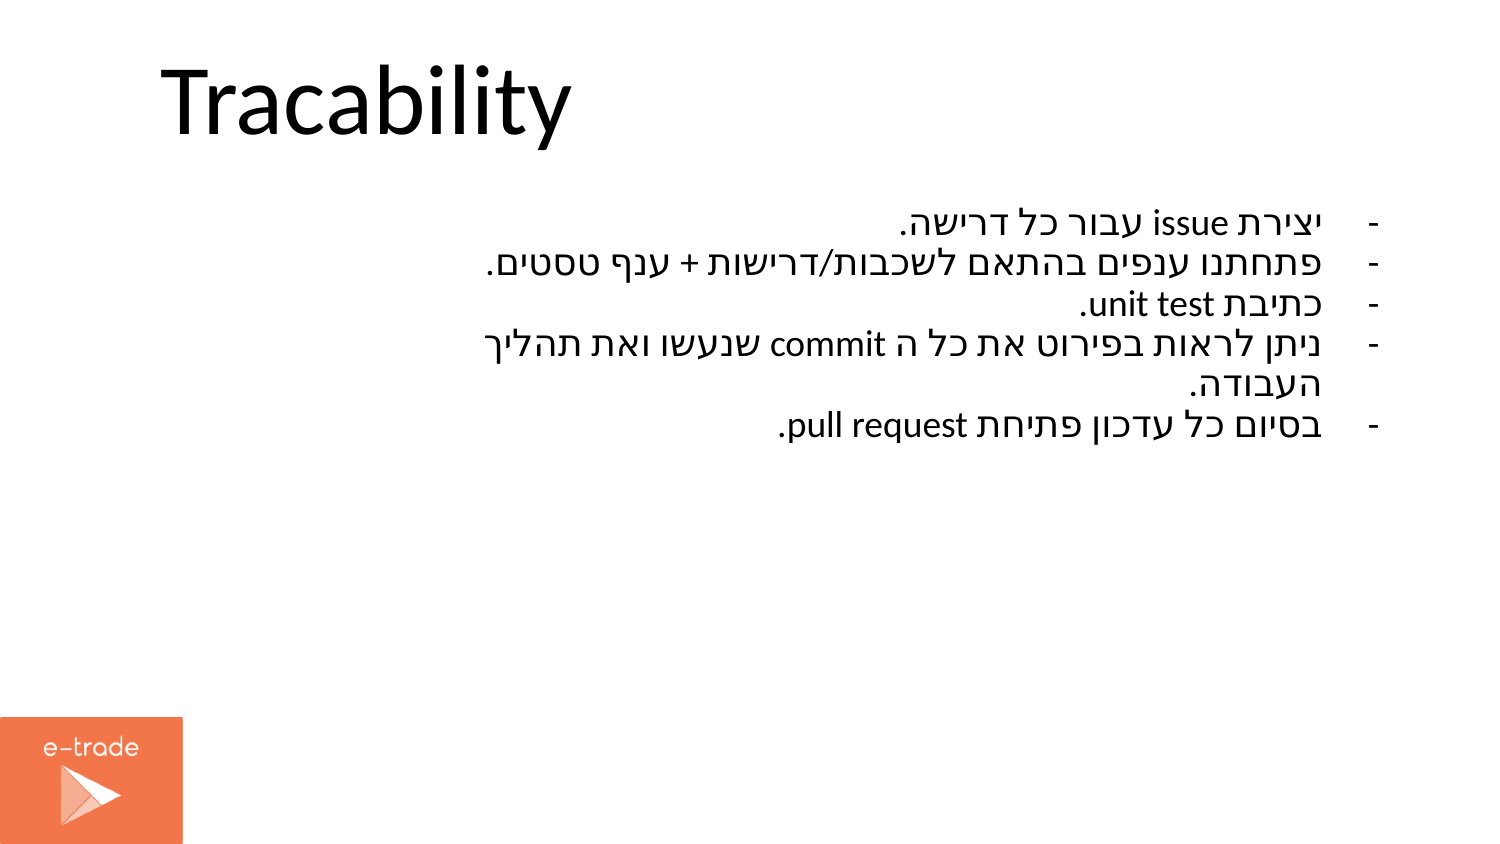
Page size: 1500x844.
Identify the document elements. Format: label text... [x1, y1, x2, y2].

text_box יצירת issue עבור כל דרישה. פתחתנו ענפים בהתאם לשכבות/דרישות + ענף טסטים. כתיבת unit test. ניתן לראות בפירוט את כל ה commit שנעשו ואת תהליך העבודה. בסיום כל עדכון פתיחת pull request. [326, 197, 1394, 781]
text_box Tracability [63, 44, 589, 168]
picture [0, 717, 183, 844]
